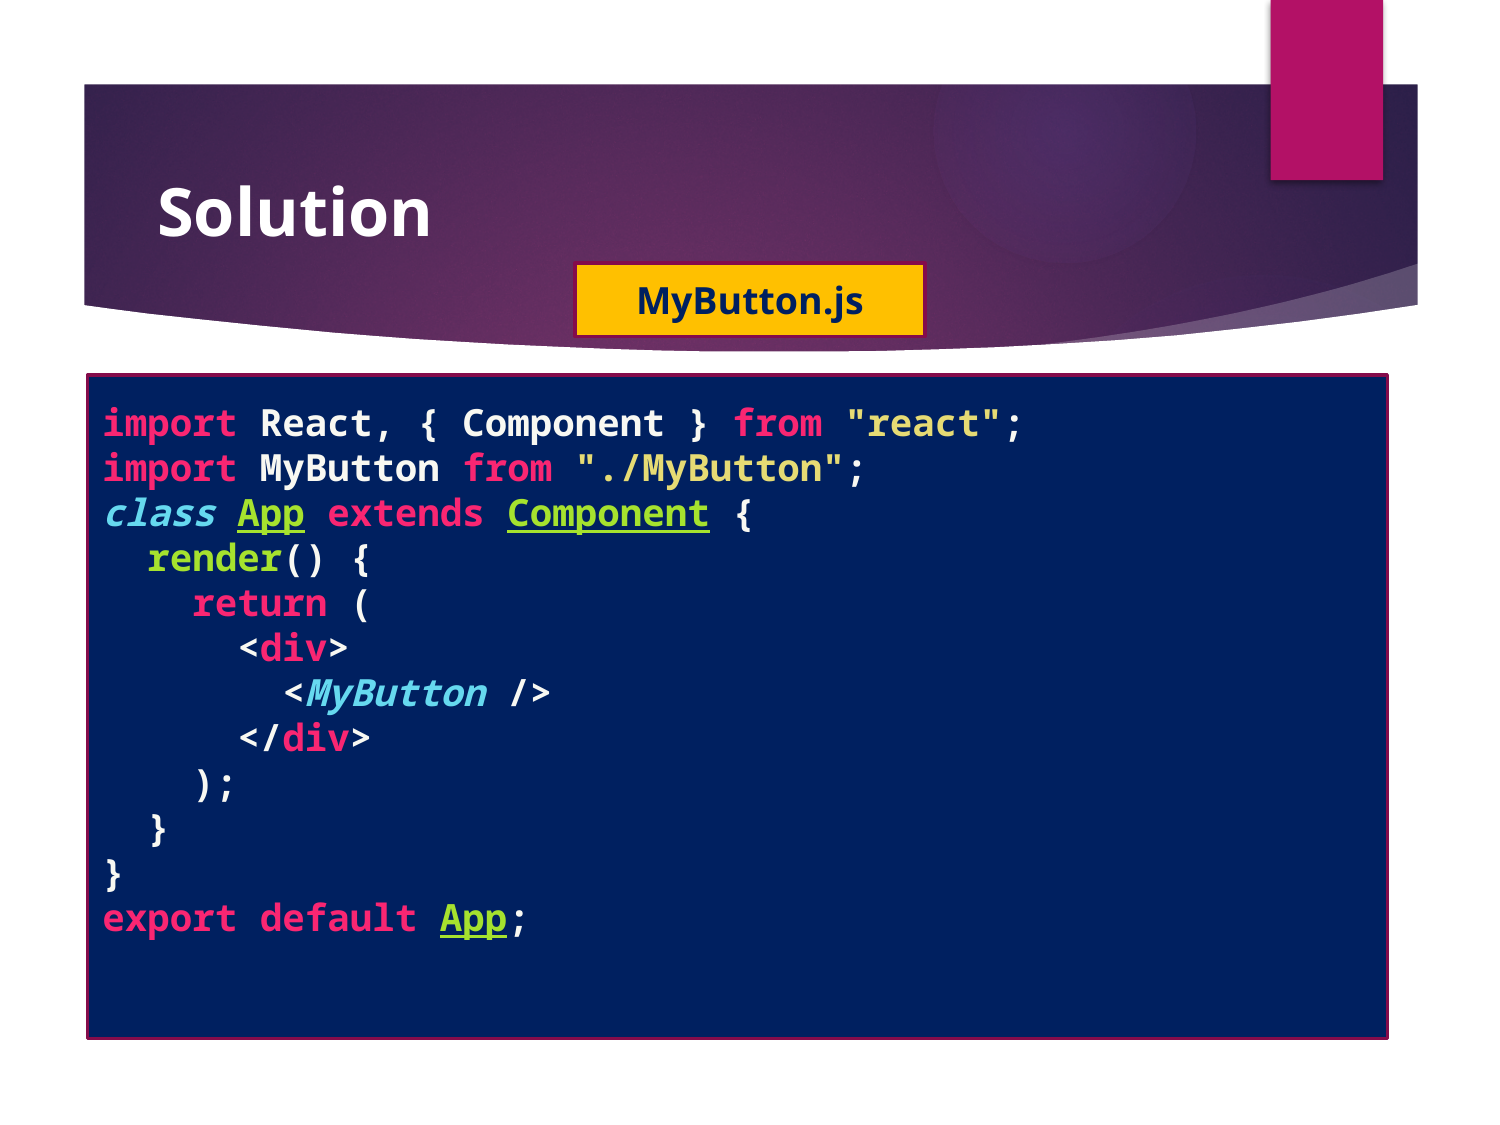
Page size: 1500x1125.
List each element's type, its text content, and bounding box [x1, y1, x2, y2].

text_box MyButton.js [573, 269, 927, 338]
title [46, 23, 1447, 186]
text_box Solution [142, 152, 1183, 269]
text_box import React, { Component } from "react"; import MyButton from "./MyButton"; class App extends Component { render() { return ( <div> <MyButton /> </div> ); } } export default App; [86, 373, 1389, 1040]
